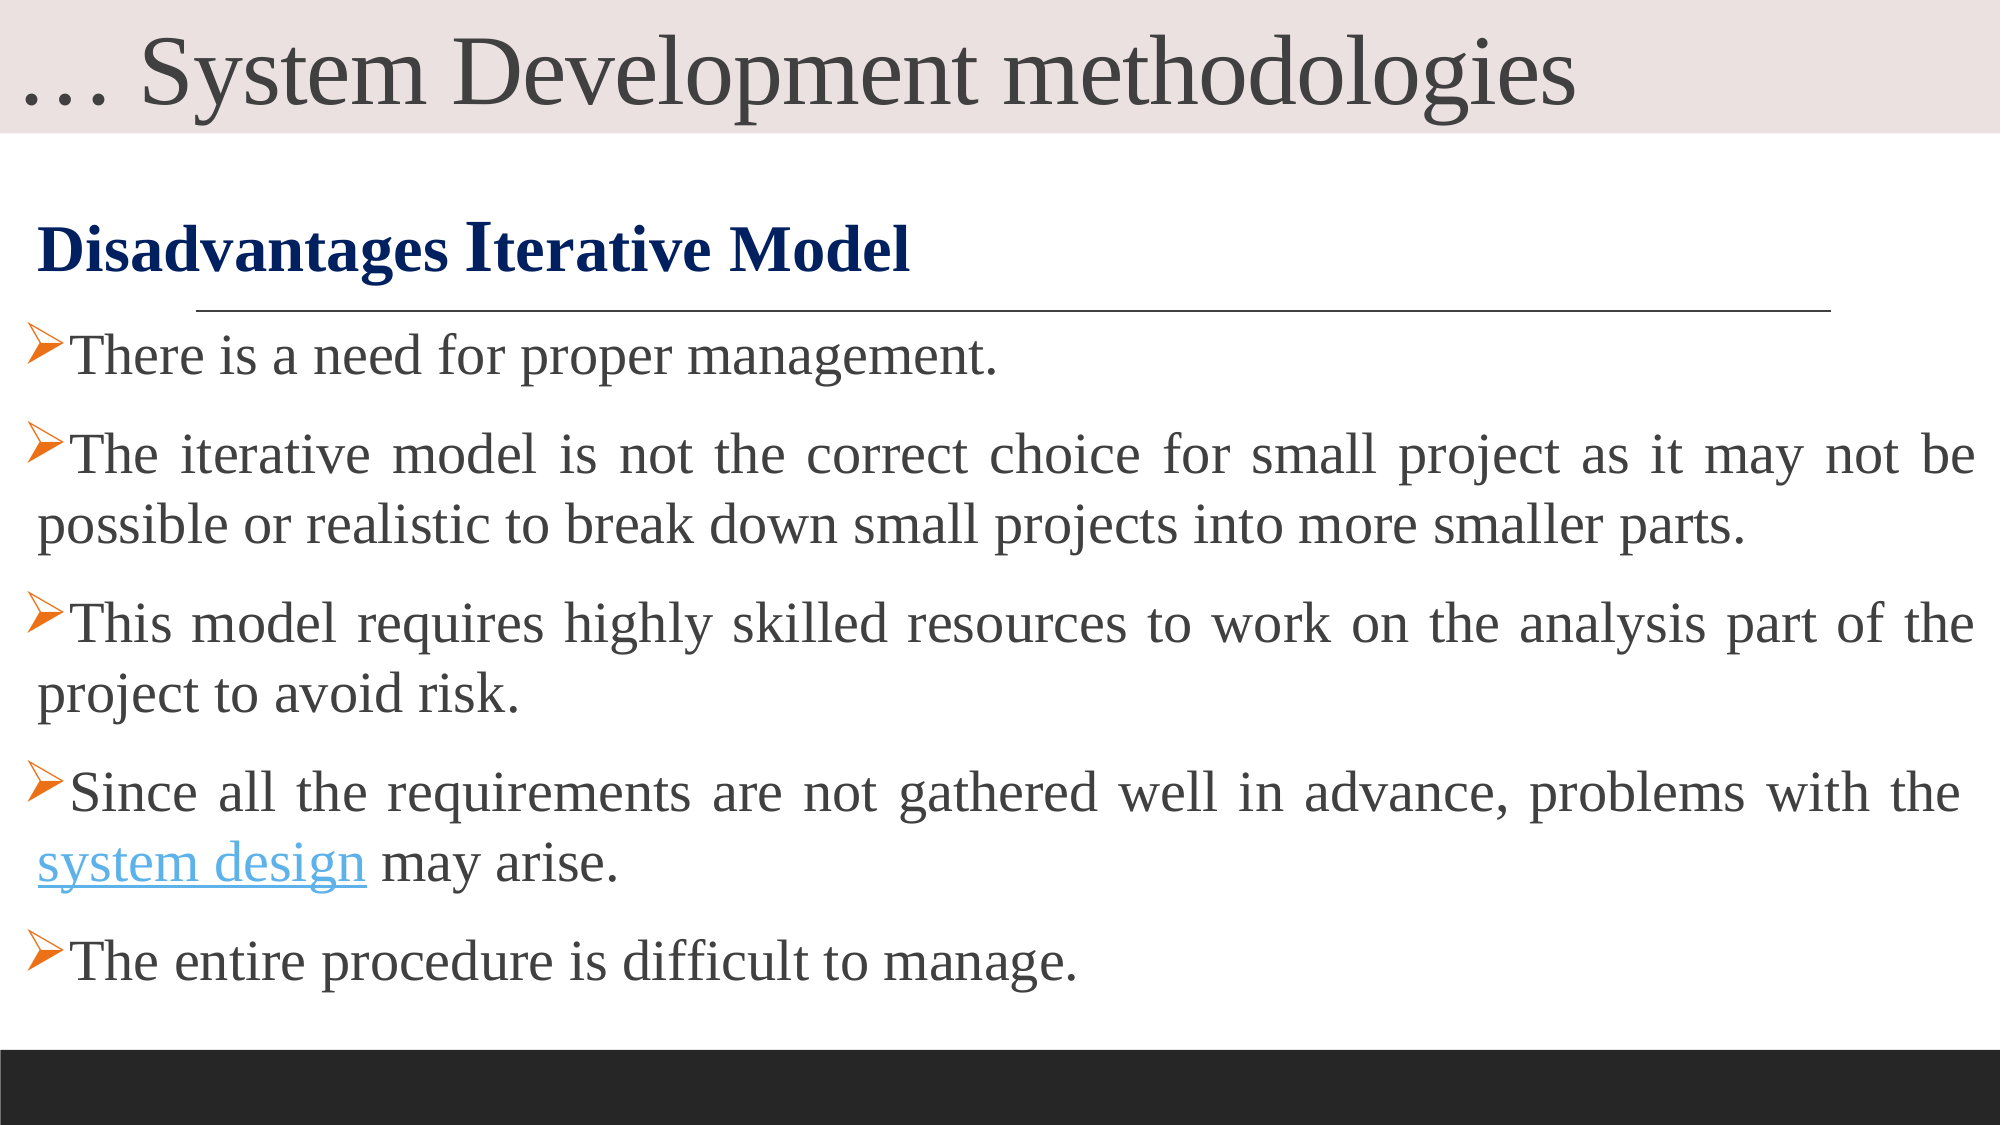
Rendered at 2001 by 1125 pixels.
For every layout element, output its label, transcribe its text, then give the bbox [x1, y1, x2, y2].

title … System Development methodologies [0, 0, 2000, 134]
list Disadvantages Iterative Model There is a need for proper management. The iterative model is not the correct choice for small project as it may not be possible or realistic to break down small projects into more smaller parts. This model requires highly skilled resources to work on the analysis part of the project to avoid risk. Since all the requirements are not gathered well in advance, problems with the system design may arise. The entire procedure is difficult to manage. [22, 180, 1978, 1106]
